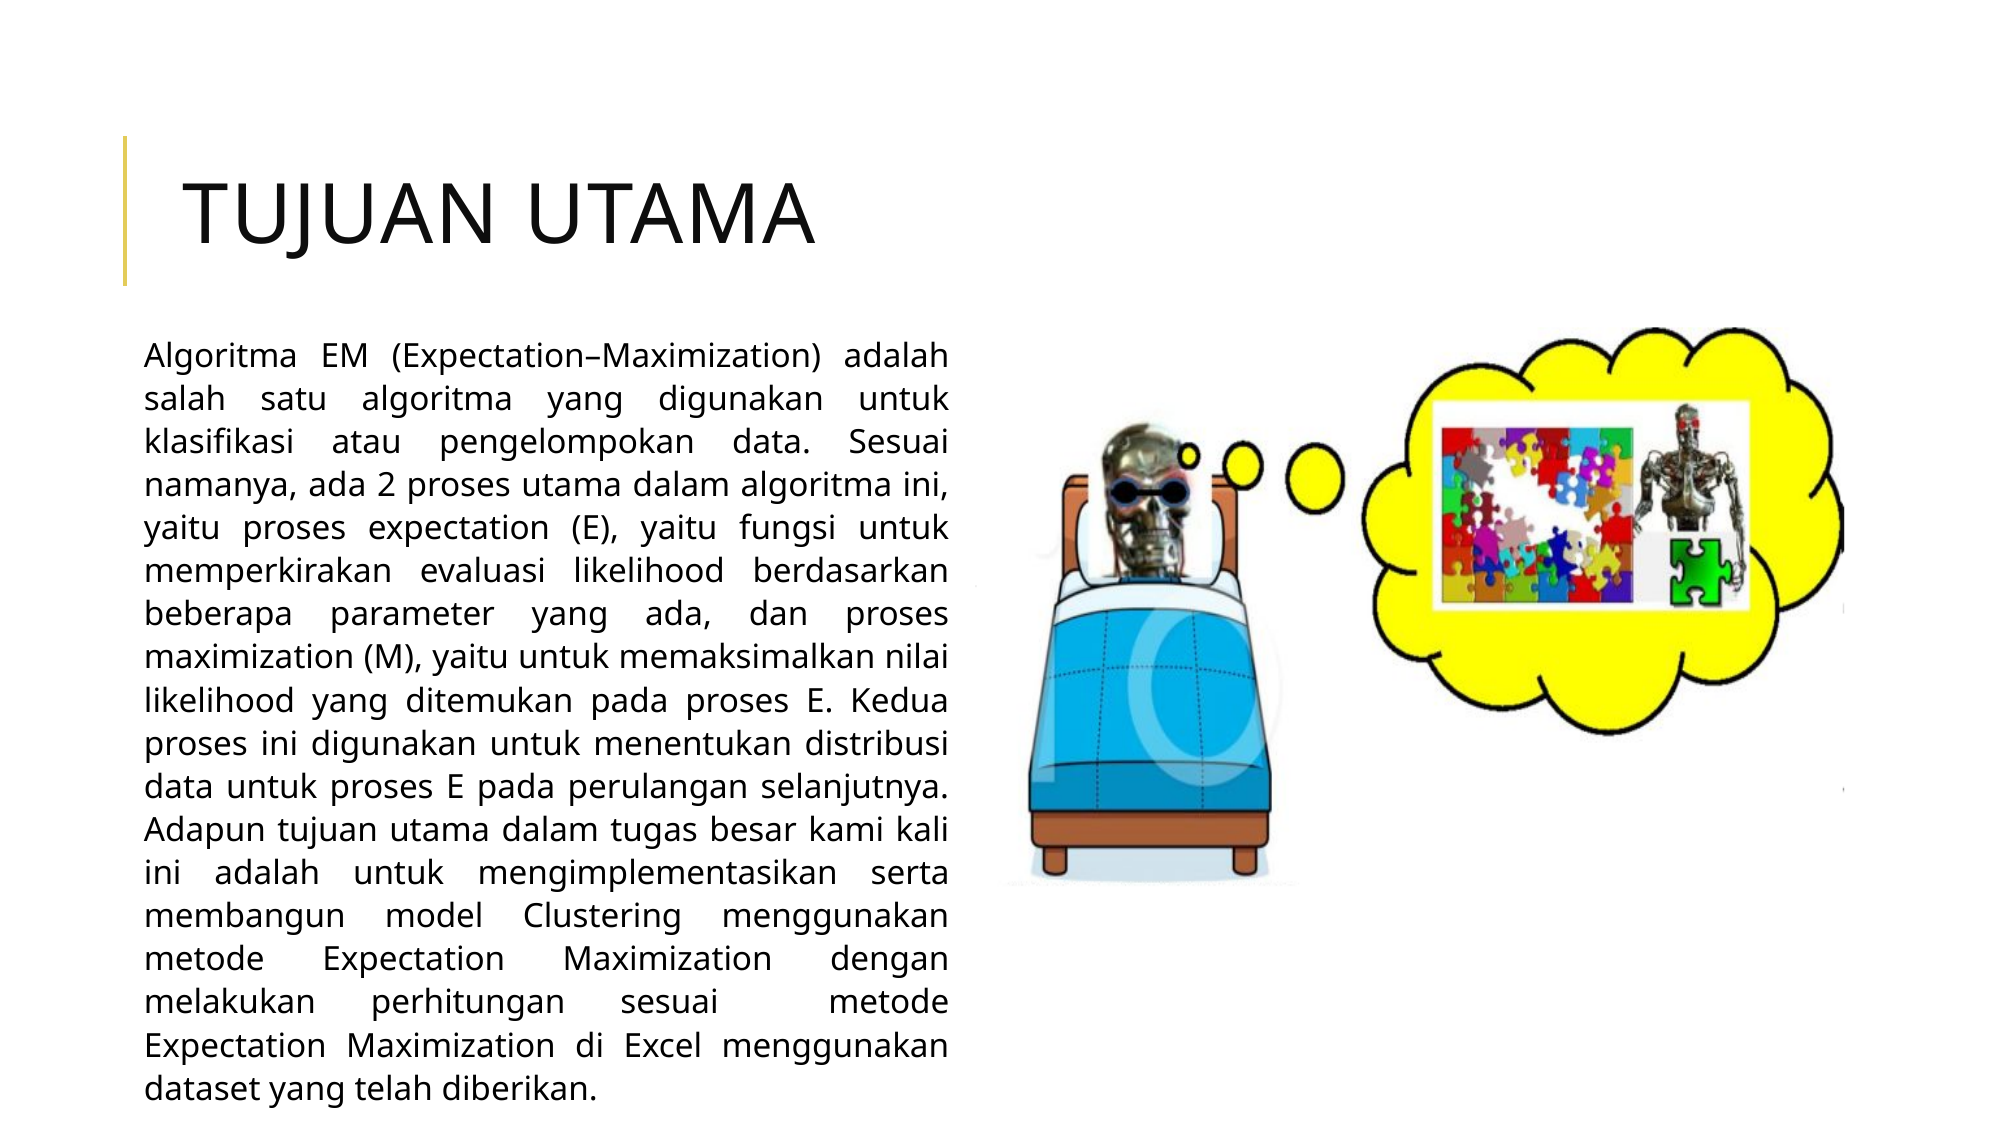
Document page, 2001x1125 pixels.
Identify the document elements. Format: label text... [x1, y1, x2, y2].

title Tujuan utama [168, 77, 888, 323]
list Algoritma EM (Expectation–Maximization) adalah salah satu algoritma yang digunakan untuk klasifikasi atau pengelompokan data. Sesuai namanya, ada 2 proses utama dalam algoritma ini, yaitu proses expectation (E), yaitu fungsi untuk memperkirakan evaluasi likelihood berdasarkan beberapa parameter yang ada, dan proses maximization (M), yaitu untuk memaksimalkan nilai likelihood yang ditemukan pada proses E. Kedua proses ini digunakan untuk menentukan distribusi data untuk proses E pada perulangan selanjutnya. Adapun tujuan utama dalam tugas besar kami kali ini adalah untuk mengimplementasikan serta membangun model Clustering menggunakan metode Expectation Maximization dengan melakukan perhitungan sesuai metode Expectation Maximization di Excel menggunakan dataset yang telah diberikan. [128, 323, 966, 1004]
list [964, 303, 1870, 905]
